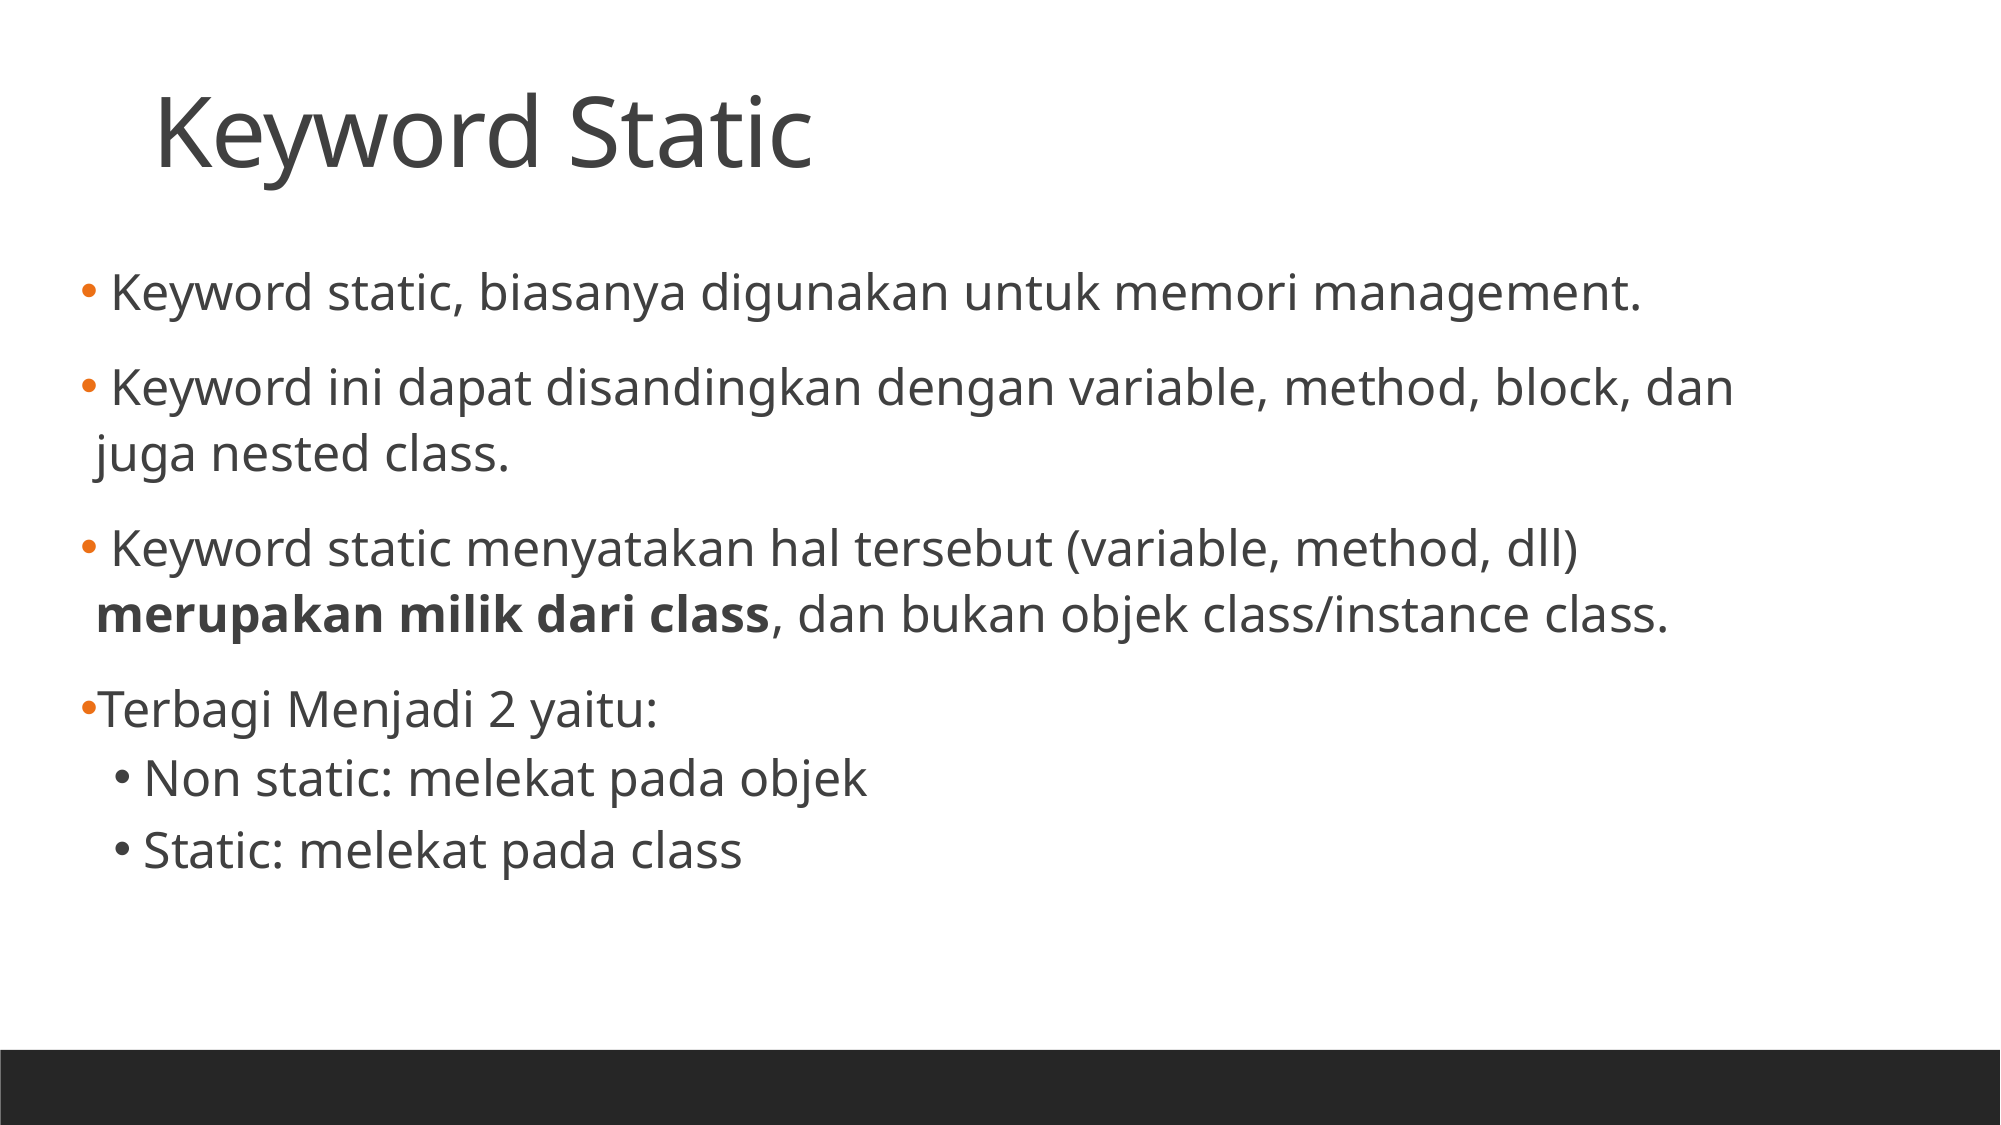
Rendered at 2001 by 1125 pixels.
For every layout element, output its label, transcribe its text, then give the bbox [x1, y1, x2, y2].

text_box Keyword static, biasanya digunakan untuk memori management. Keyword ini dapat disandingkan dengan variable, method, block, dan juga nested class. Keyword static menyatakan hal tersebut (variable, method, dll) merupakan milik dari class, dan bukan objek class/instance class. Terbagi Menjadi 2 yaitu: Non static: melekat pada objek Static: melekat pada class [65, 246, 1863, 1008]
text_box Keyword Static [137, 75, 1863, 246]
